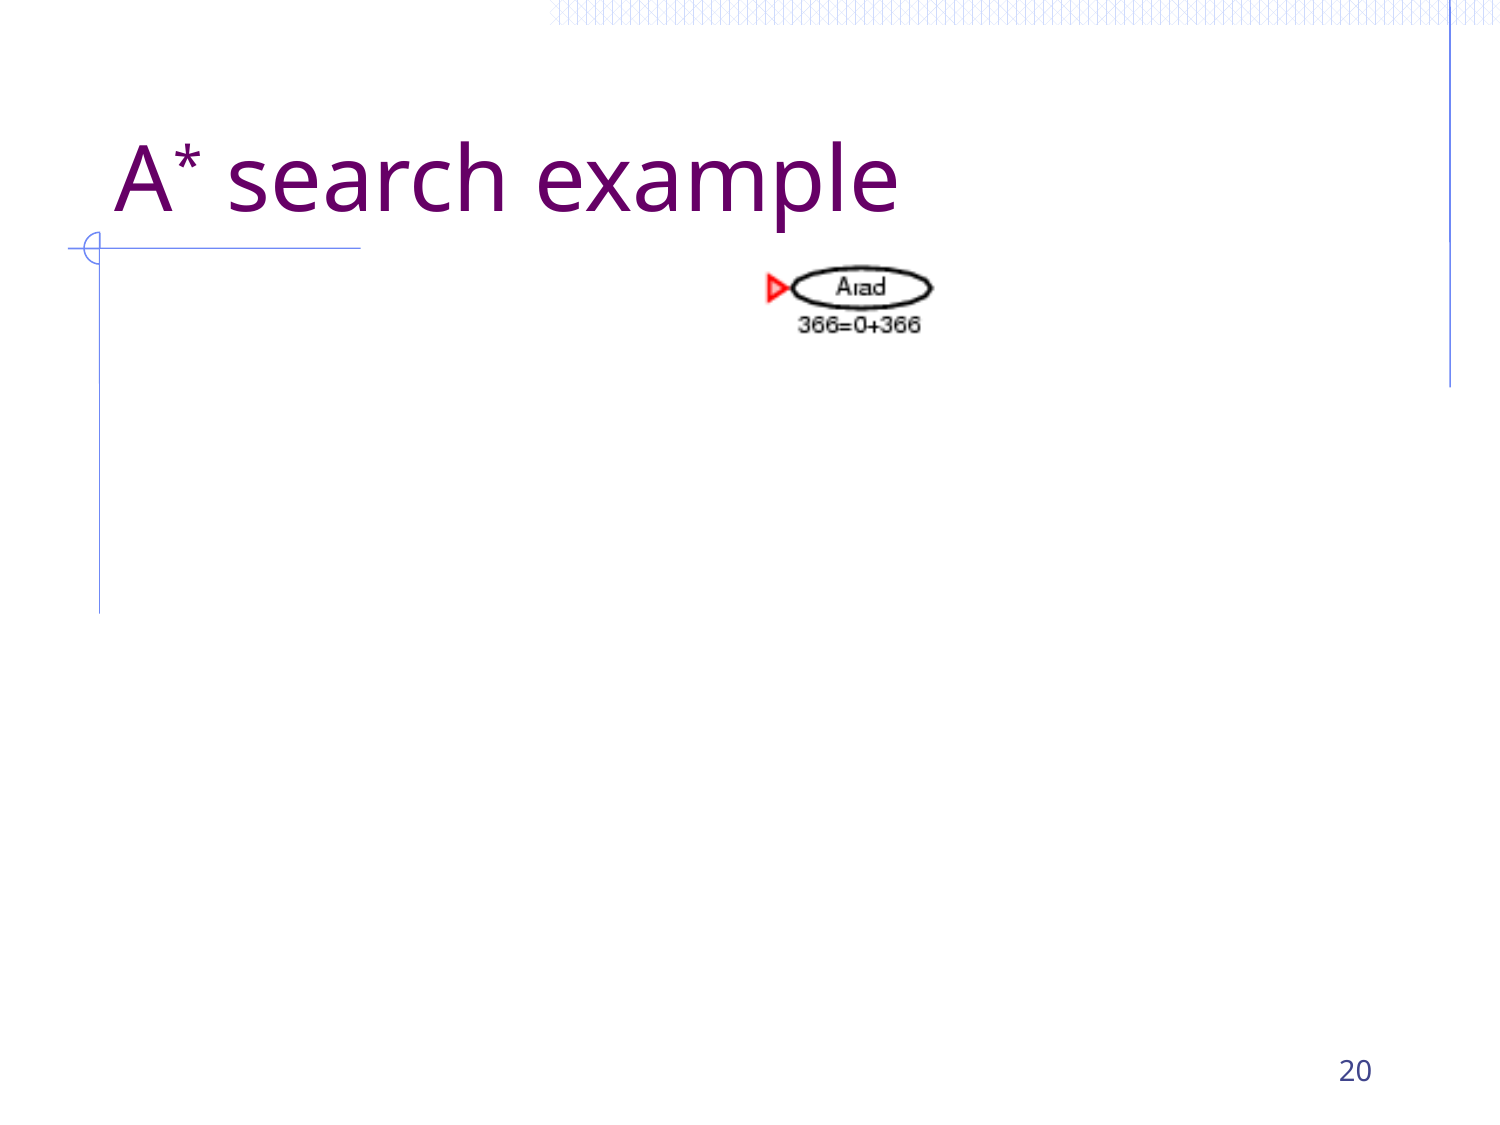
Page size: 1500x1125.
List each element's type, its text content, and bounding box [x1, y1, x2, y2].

title A* search example [99, 49, 1376, 238]
slide_number 20 [1074, 1024, 1388, 1101]
picture [100, 249, 1432, 797]
